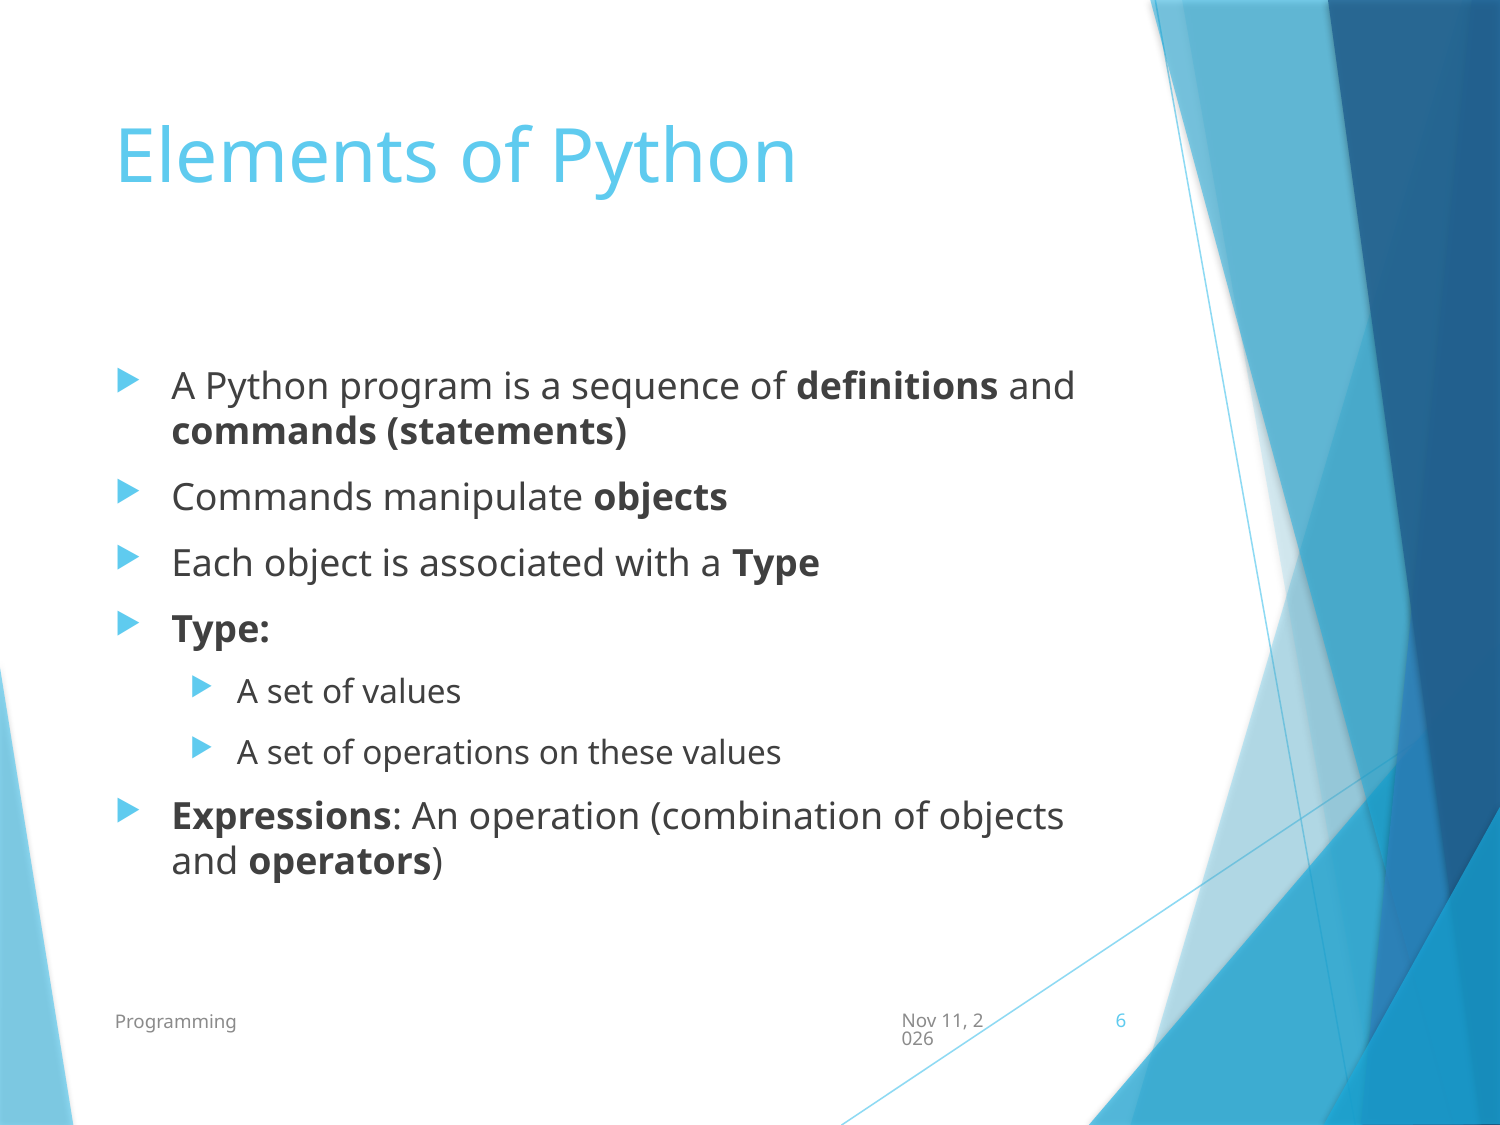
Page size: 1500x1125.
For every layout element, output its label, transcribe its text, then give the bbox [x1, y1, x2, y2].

title Elements of Python [99, 99, 1142, 317]
slide_number Aug-23 [886, 991, 999, 1051]
slide_number 6 [1057, 991, 1142, 1051]
footer Programming [99, 991, 859, 1051]
list A Python program is a sequence of definitions and commands (statements) Commands manipulate objects Each object is associated with a Type Type: A set of values A set of operations on these values Expressions: An operation (combination of objects and operators) [99, 354, 1142, 992]
